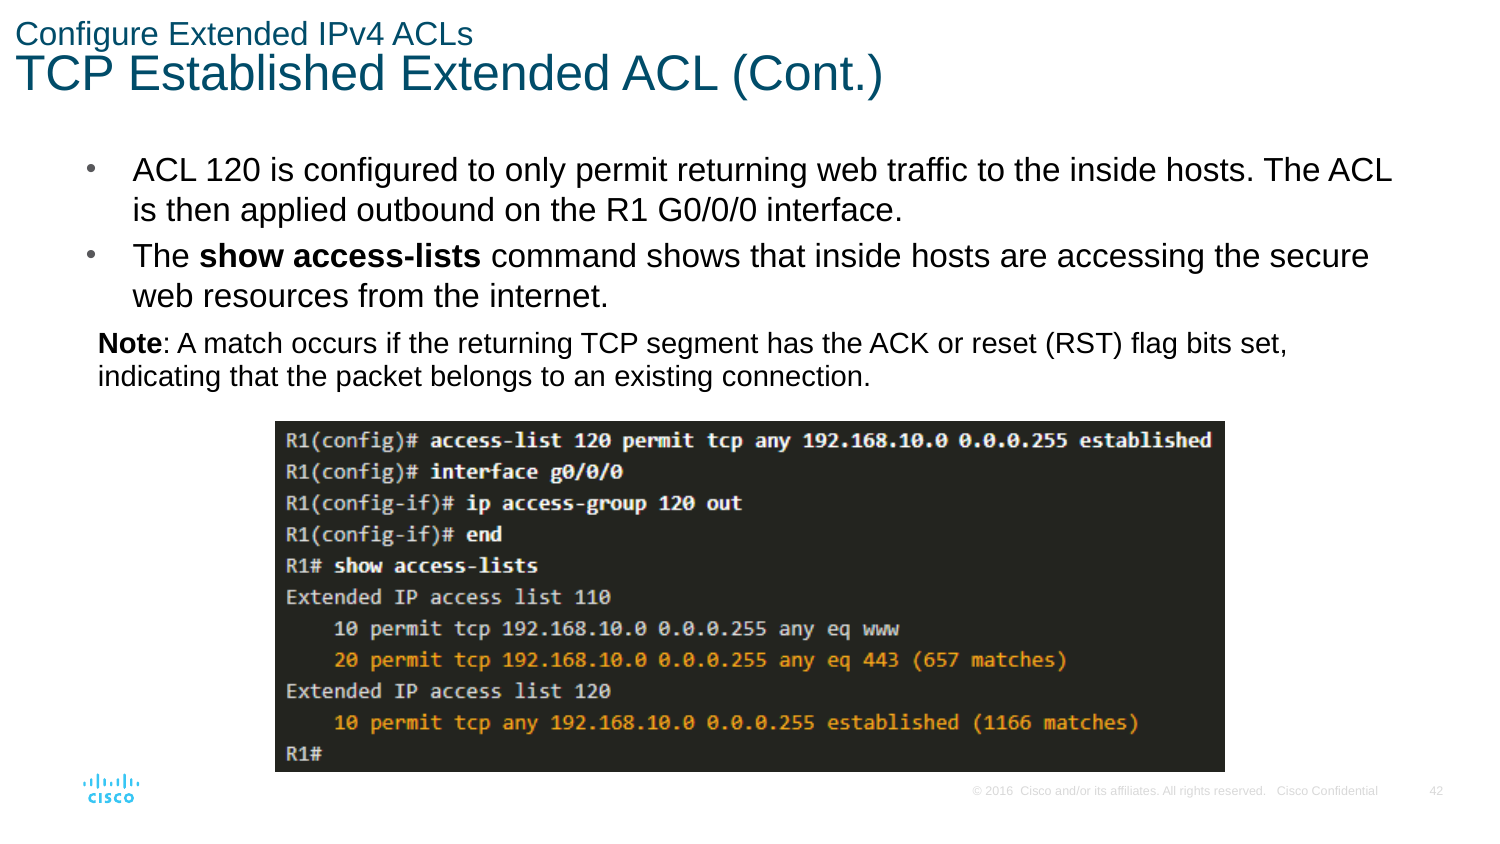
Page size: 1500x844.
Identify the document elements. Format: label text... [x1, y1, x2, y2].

title Configure Extended IPv4 ACLs TCP Established Extended ACL (Cont.) [0, 0, 1369, 121]
picture [274, 421, 1226, 773]
list ACL 120 is configured to only permit returning web traffic to the inside hosts. The ACL is then applied outbound on the R1 G0/0/0 interface. The show access-lists command shows that inside hosts are accessing the secure web resources from the internet. Note: A match occurs if the returning TCP segment has the ACK or reset (RST) flag bits set, indicating that the packet belongs to an existing connection. [70, 140, 1430, 378]
